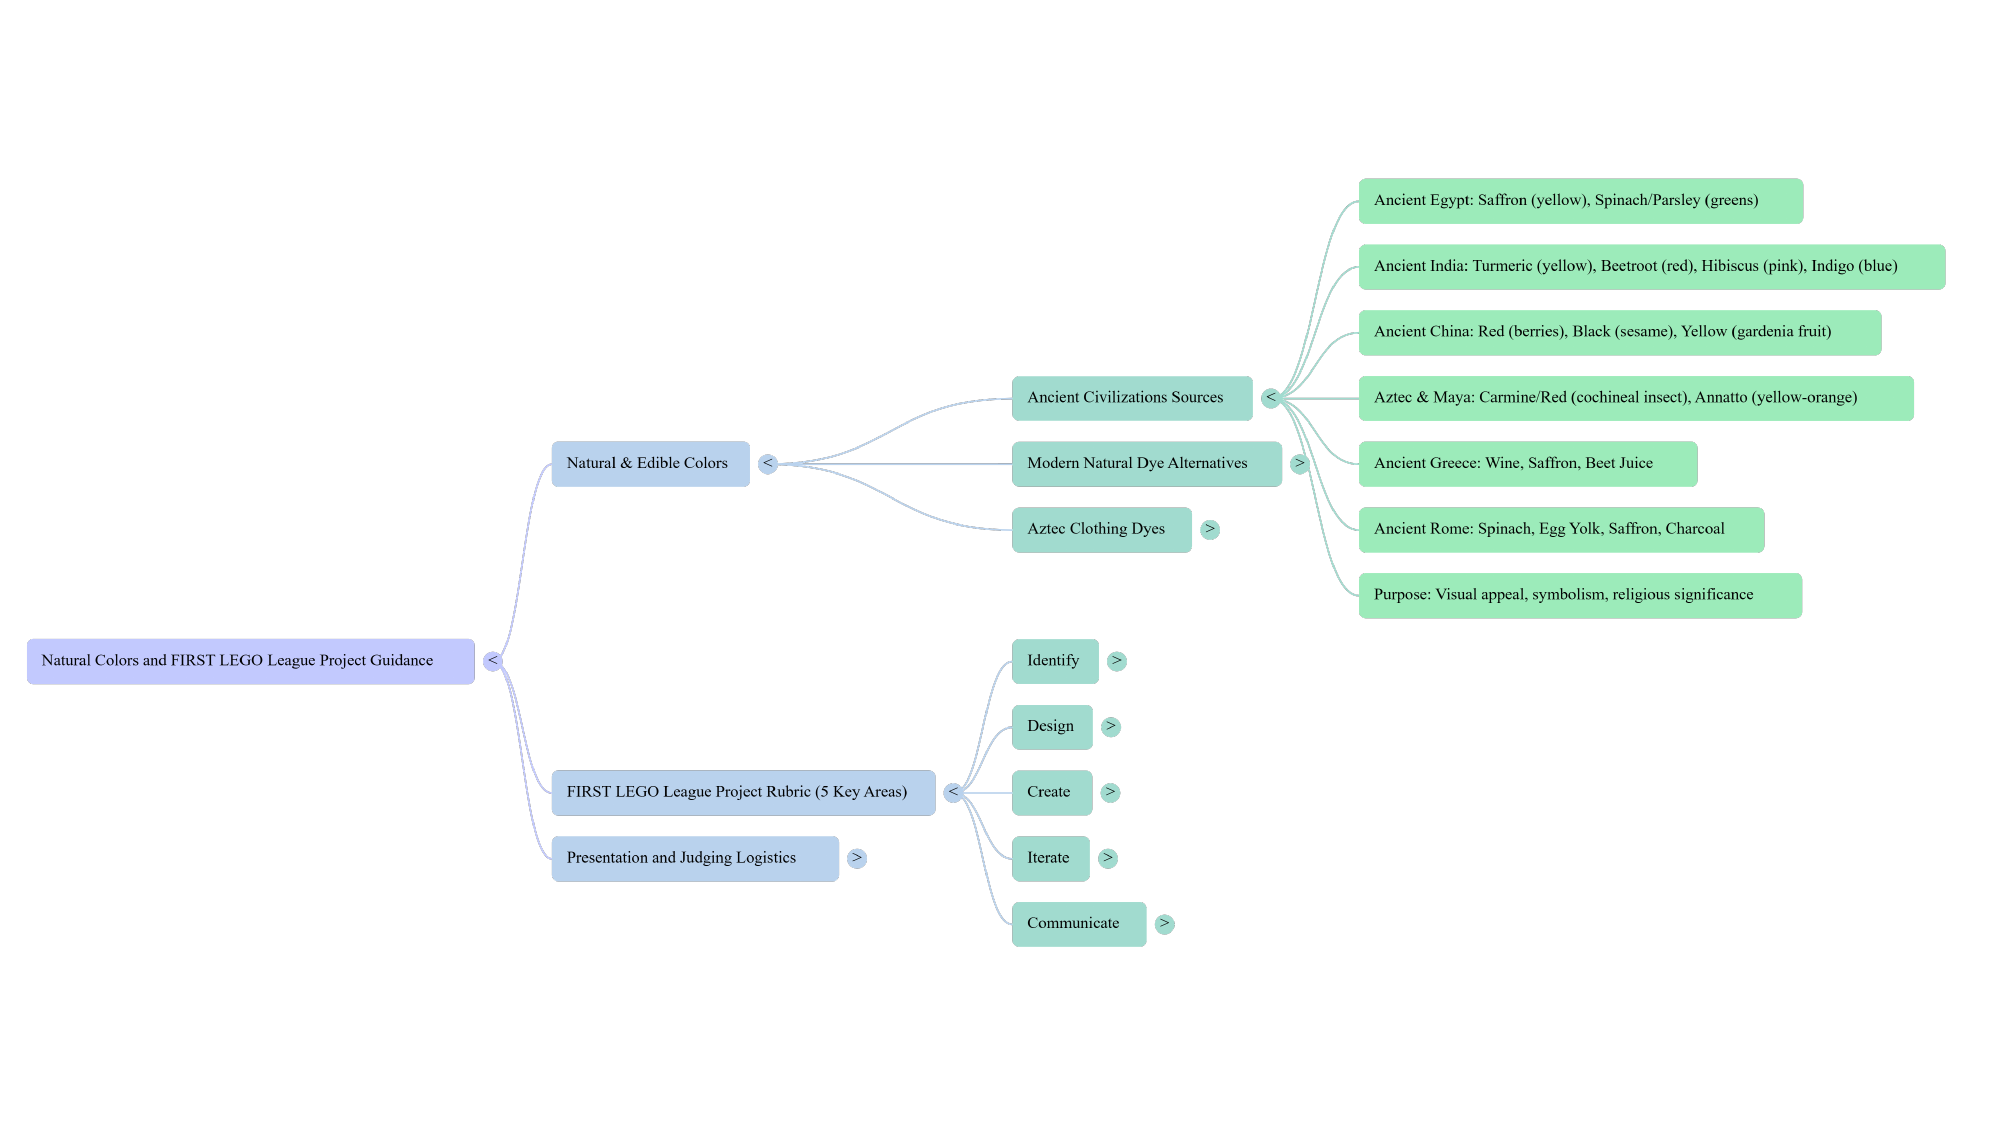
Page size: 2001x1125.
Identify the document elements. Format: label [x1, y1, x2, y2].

picture [0, 168, 2000, 957]
